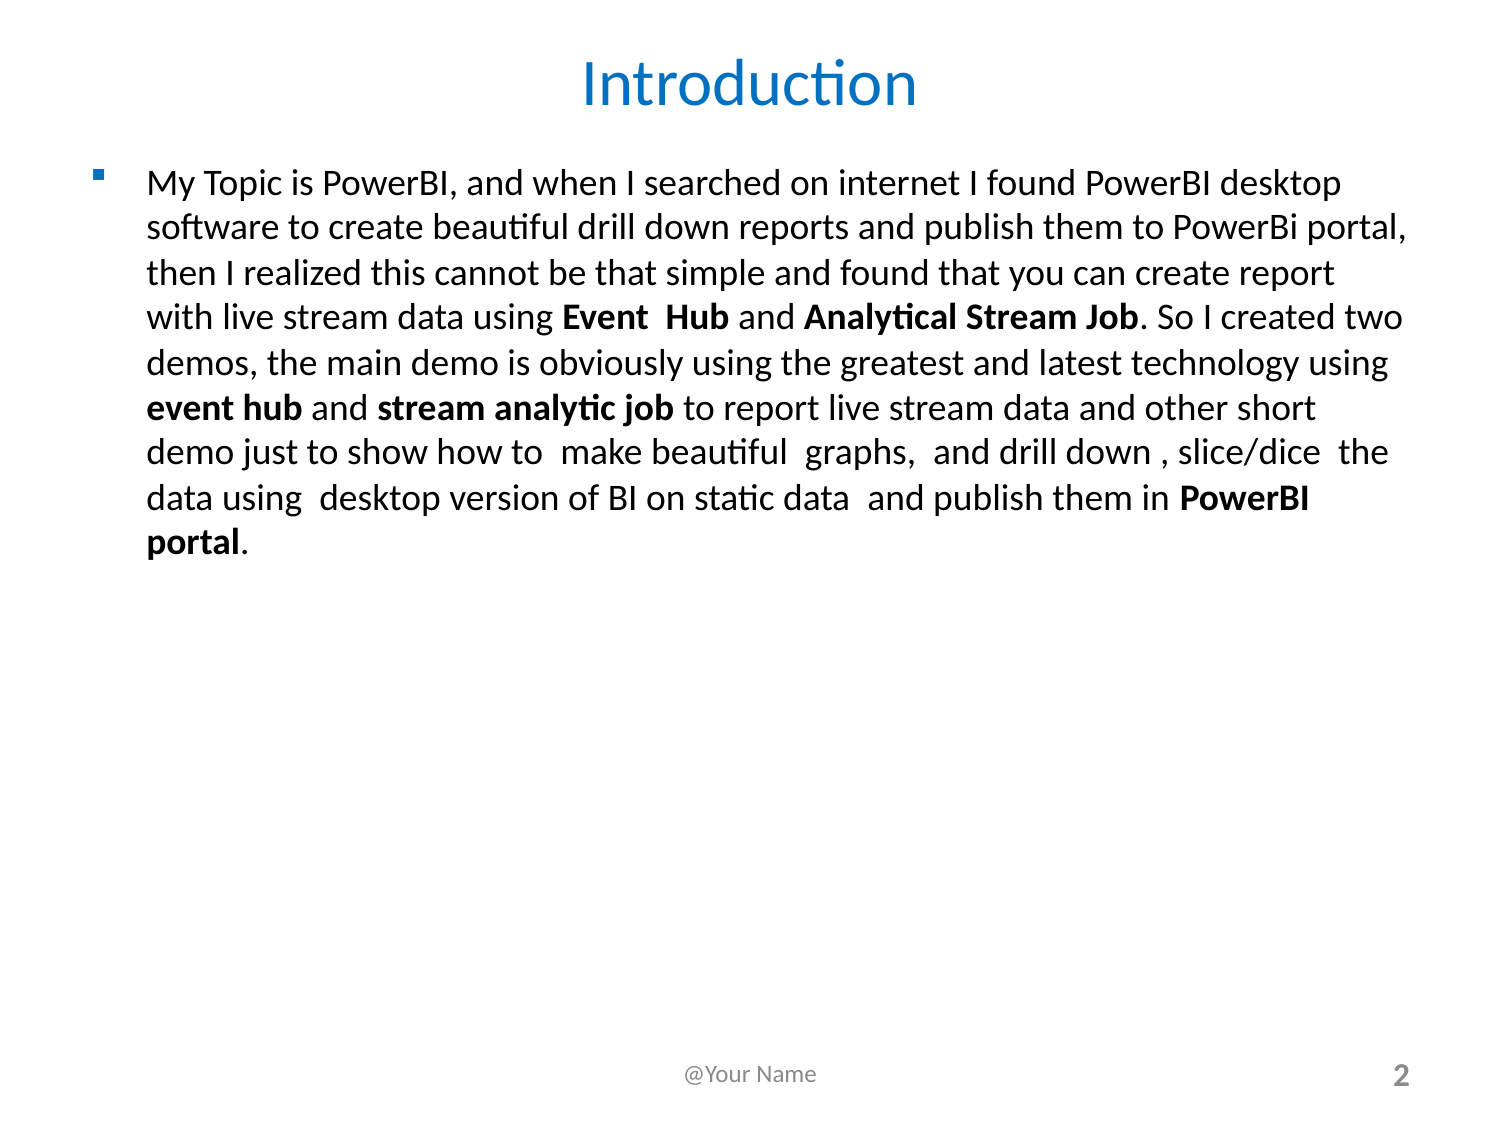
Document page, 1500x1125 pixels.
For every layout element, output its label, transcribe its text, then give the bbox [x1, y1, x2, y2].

list My Topic is PowerBI, and when I searched on internet I found PowerBI desktop software to create beautiful drill down reports and publish them to PowerBi portal, then I realized this cannot be that simple and found that you can create report with live stream data using Event Hub and Analytical Stream Job. So I created two demos, the main demo is obviously using the greatest and latest technology using event hub and stream analytic job to report live stream data and other short demo just to show how to make beautiful graphs, and drill down , slice/dice the data using desktop version of BI on static data and publish them in PowerBI portal. [75, 149, 1425, 1025]
slide_number 2 [1074, 1042, 1425, 1103]
footer @Your Name [512, 1042, 988, 1103]
title Introduction [75, 19, 1425, 138]
